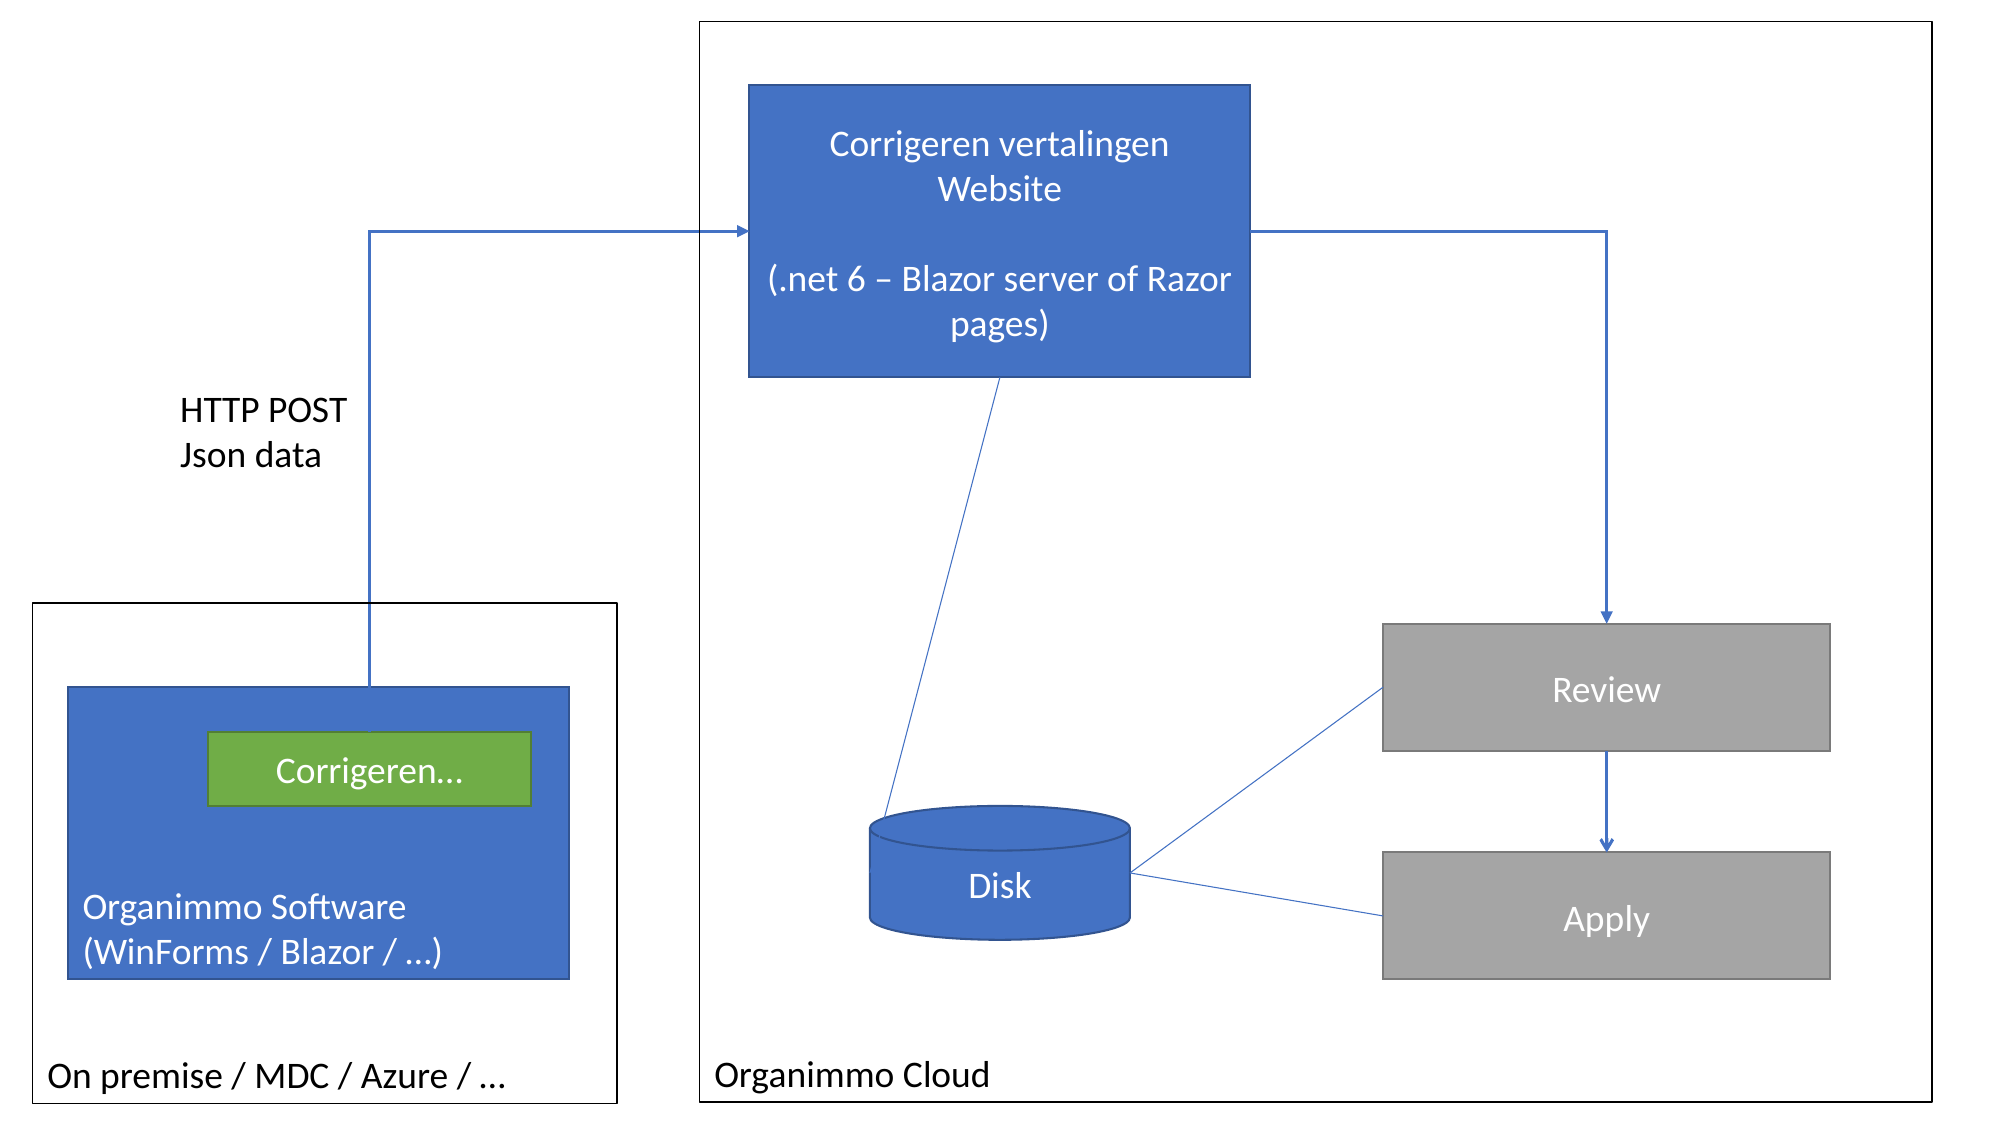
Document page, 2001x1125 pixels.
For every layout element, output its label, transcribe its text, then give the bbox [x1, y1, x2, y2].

text_box Organimmo Cloud [699, 21, 1932, 1103]
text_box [1250, 231, 1607, 624]
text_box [1129, 872, 1384, 916]
text_box On premise / MDC / Azure / … [32, 602, 617, 1104]
text_box HTTP POST Json data [165, 377, 309, 483]
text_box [1129, 687, 1384, 872]
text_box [309, 291, 810, 672]
